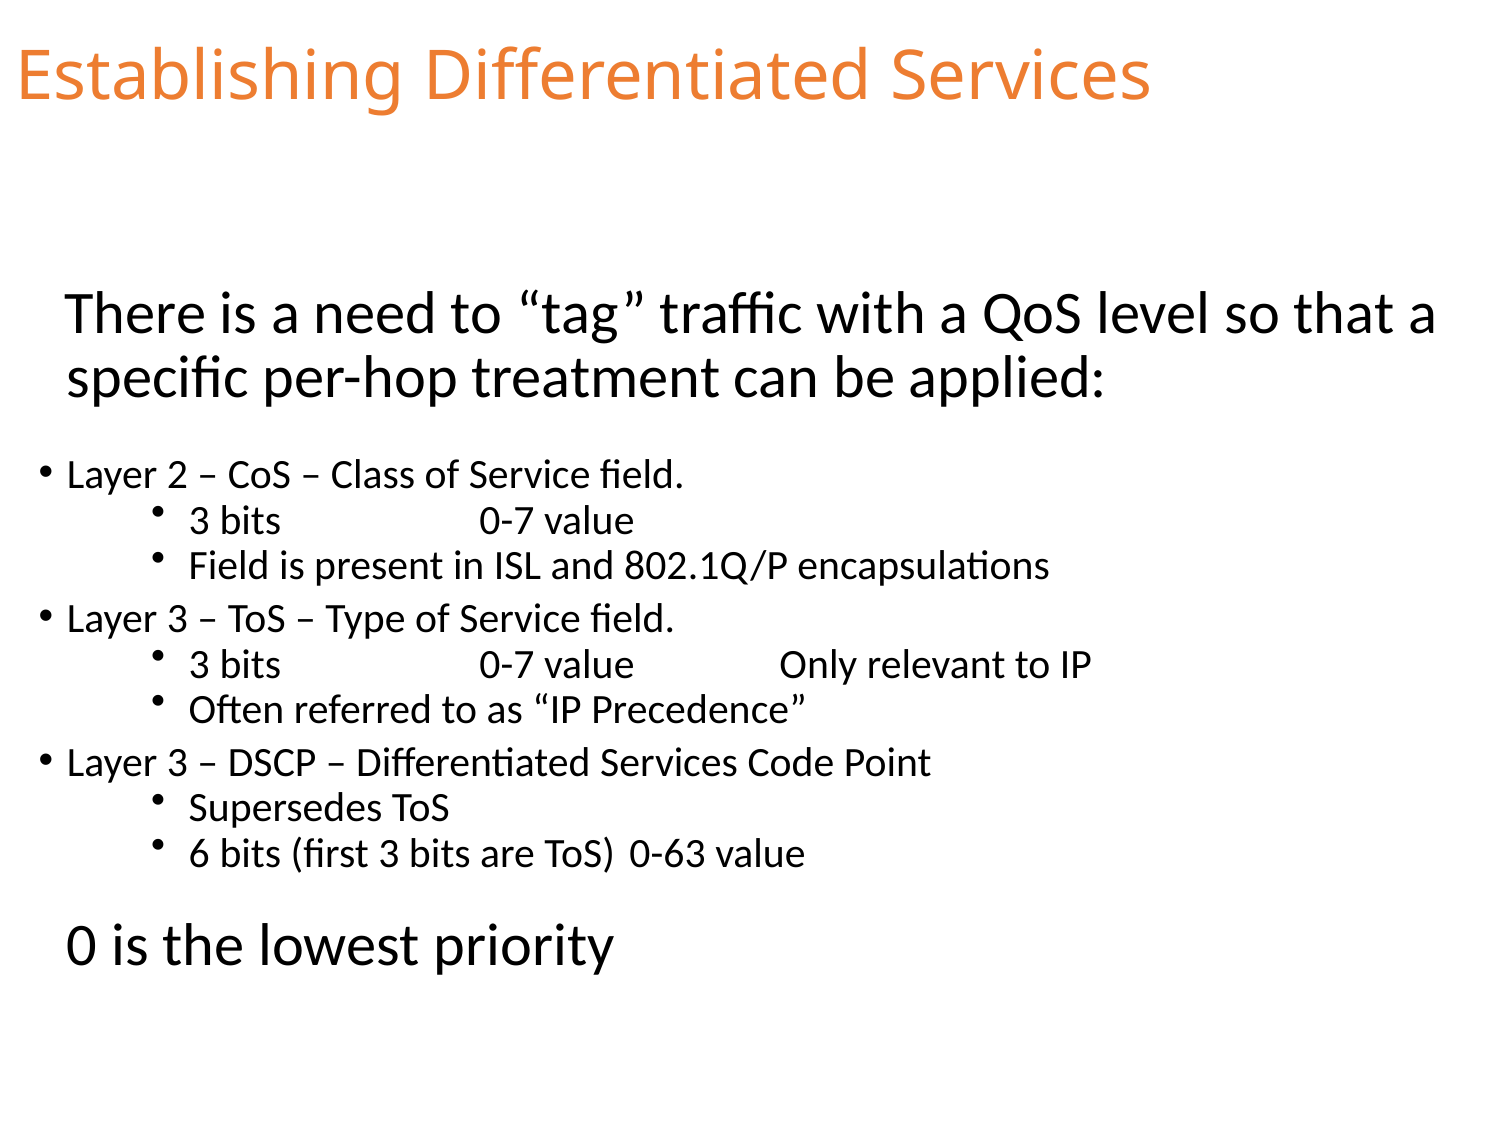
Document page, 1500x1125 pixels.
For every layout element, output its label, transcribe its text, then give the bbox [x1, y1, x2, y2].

title Establishing Differentiated Services [0, 0, 1500, 172]
list There is a need to “tag” traffic with a QoS level so that a specific per-hop treatment can be applied: Layer 2 – CoS – Class of Service field. 3 bits 0-7 value Field is present in ISL and 802.1Q/P encapsulations Layer 3 – ToS – Type of Service field. 3 bits 0-7 value Only relevant to IP Often referred to as “IP Precedence” Layer 3 – DSCP – Differentiated Services Code Point Supersedes ToS 6 bits (first 3 bits are ToS) 0-63 value 0 is the lowest priority [23, 243, 1471, 1094]
